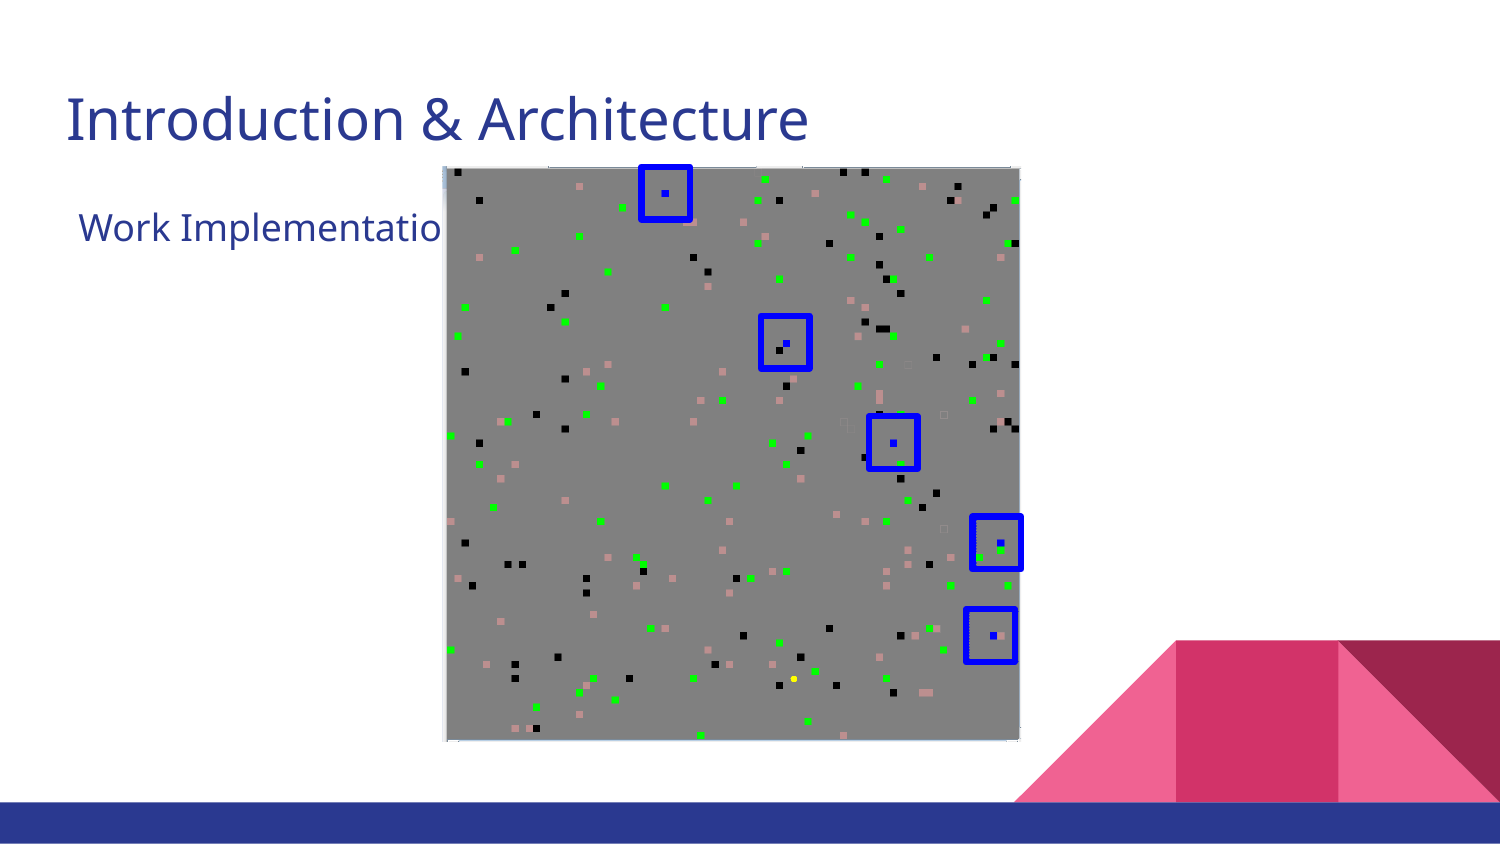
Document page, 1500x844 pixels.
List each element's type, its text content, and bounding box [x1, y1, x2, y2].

title Introduction & Architecture [51, 67, 1449, 167]
picture [441, 166, 1022, 742]
title Work Implementation [63, 188, 436, 281]
